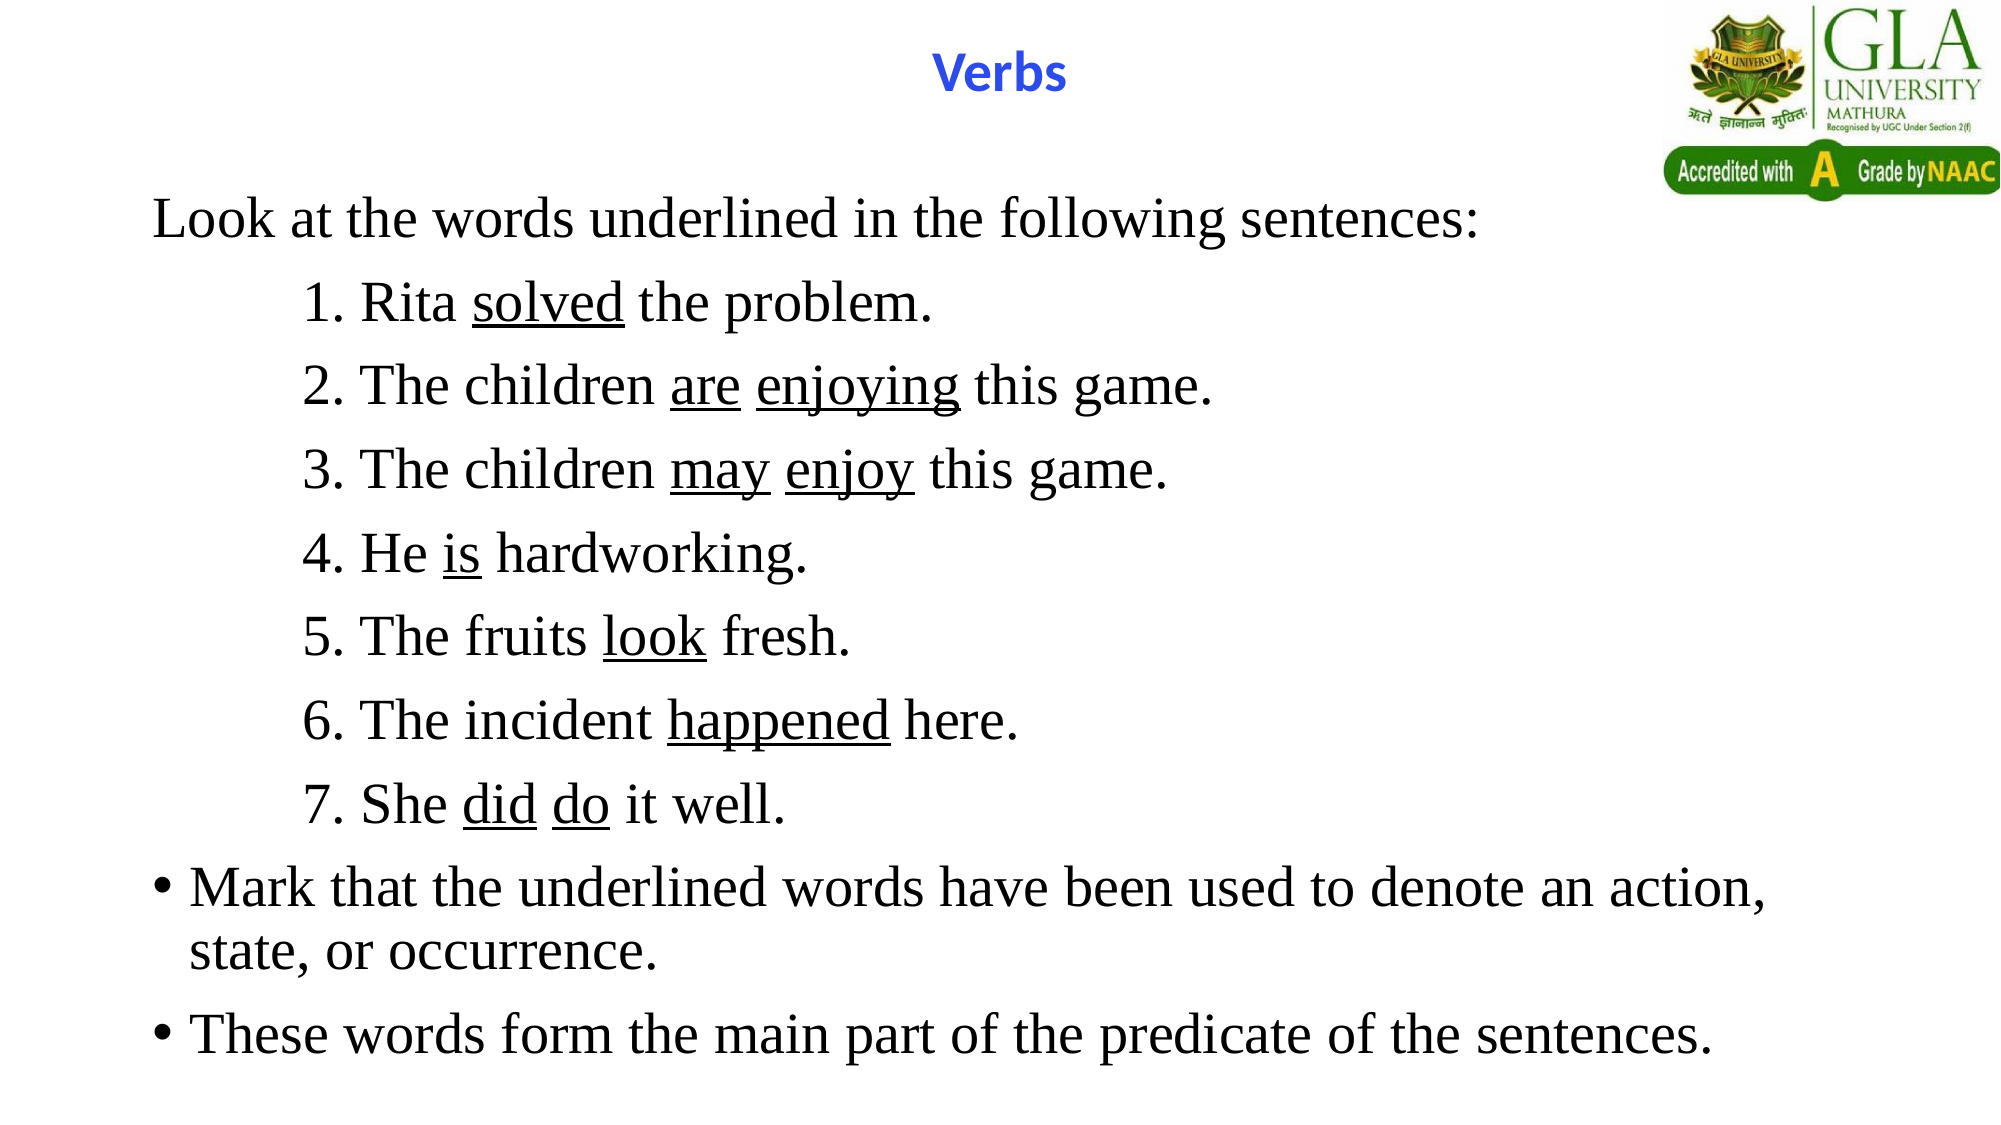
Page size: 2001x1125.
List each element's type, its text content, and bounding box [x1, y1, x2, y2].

list Look at the words underlined in the following sentences: 1. Rita solved the problem. 2. The children are enjoying this game. 3. The children may enjoy this game. 4. He is hardworking. 5. The fruits look fresh. 6. The incident happened here. 7. She did do it well. Mark that the underlined words have been used to denote an action, state, or occurrence. These words form the main part of the predicate of the sentences. [137, 179, 1863, 1091]
picture [1662, 0, 2000, 202]
title Verbs [137, 34, 1657, 112]
